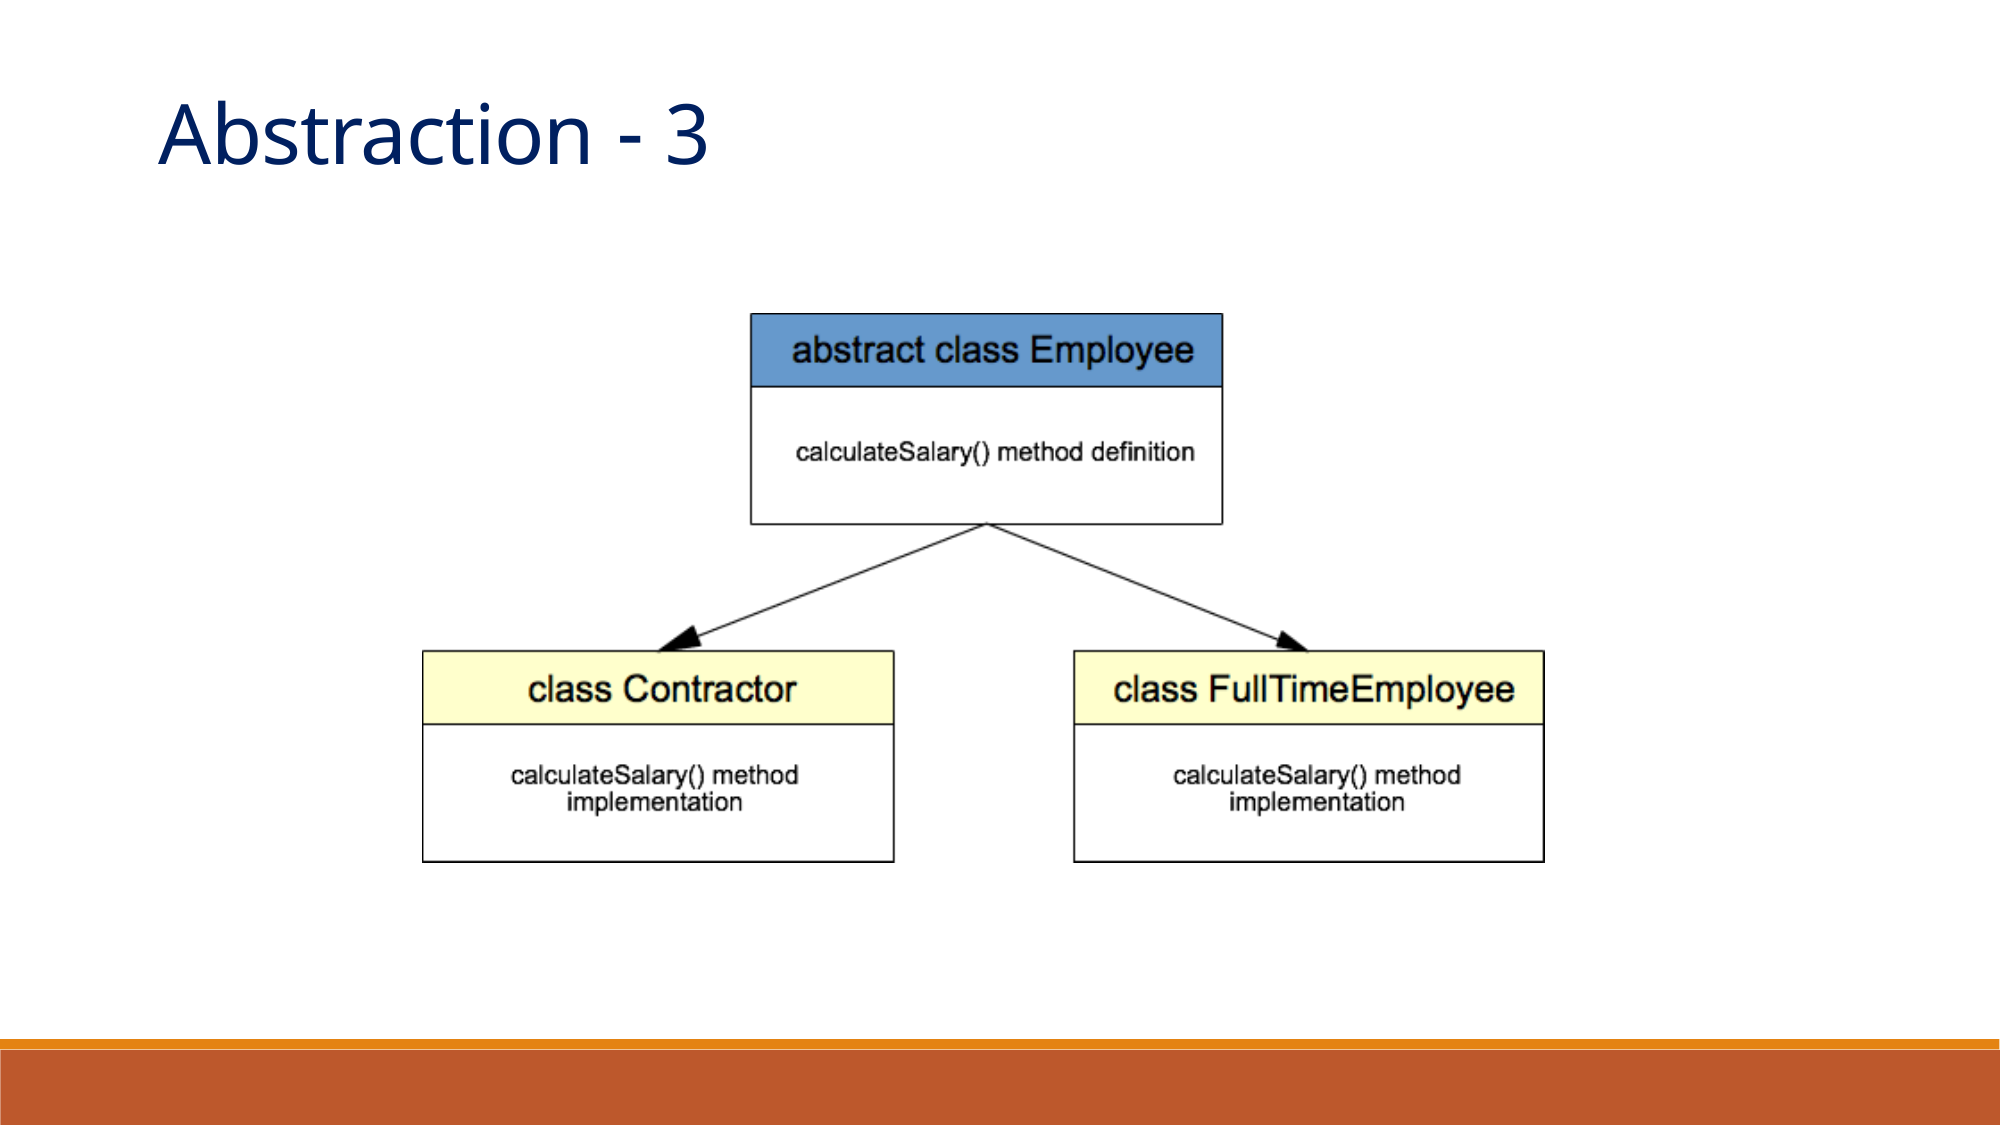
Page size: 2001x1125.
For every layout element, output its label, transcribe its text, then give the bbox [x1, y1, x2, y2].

text_box 3 - Abstraction [122, 71, 1787, 189]
picture [422, 312, 1546, 864]
